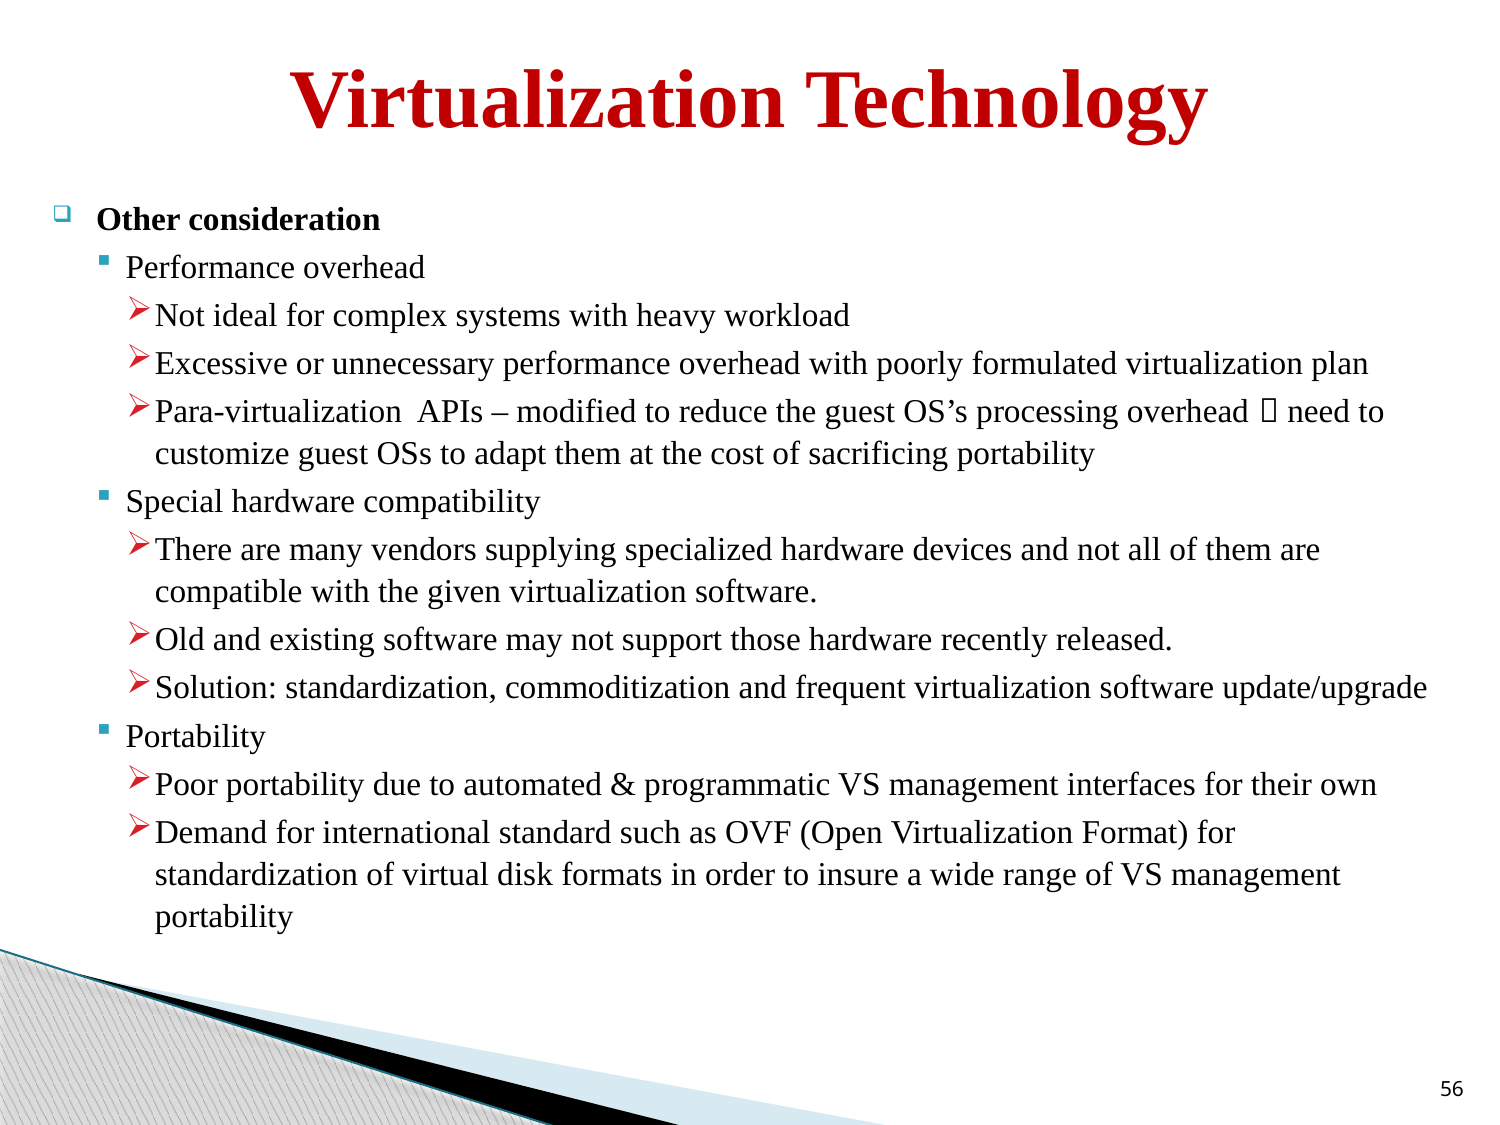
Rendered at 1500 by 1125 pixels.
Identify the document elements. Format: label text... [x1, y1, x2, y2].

slide_number 56 [1418, 1051, 1479, 1112]
title Virtualization Technology [75, 0, 1425, 188]
list Other consideration Performance overhead Not ideal for complex systems with heavy workload Excessive or unnecessary performance overhead with poorly formulated virtualization plan Para-virtualization APIs – modified to reduce the guest OS’s processing overhead  need to customize guest OSs to adapt them at the cost of sacrificing portability Special hardware compatibility There are many vendors supplying specialized hardware devices and not all of them are compatible with the given virtualization software. Old and existing software may not support those hardware recently released. Solution: standardization, commoditization and frequent virtualization software update/upgrade Portability Poor portability due to automated & programmatic VS management interfaces for their own Demand for international standard such as OVF (Open Virtualization Format) for standardization of virtual disk formats in order to insure a wide range of VS management portability [37, 187, 1463, 1038]
